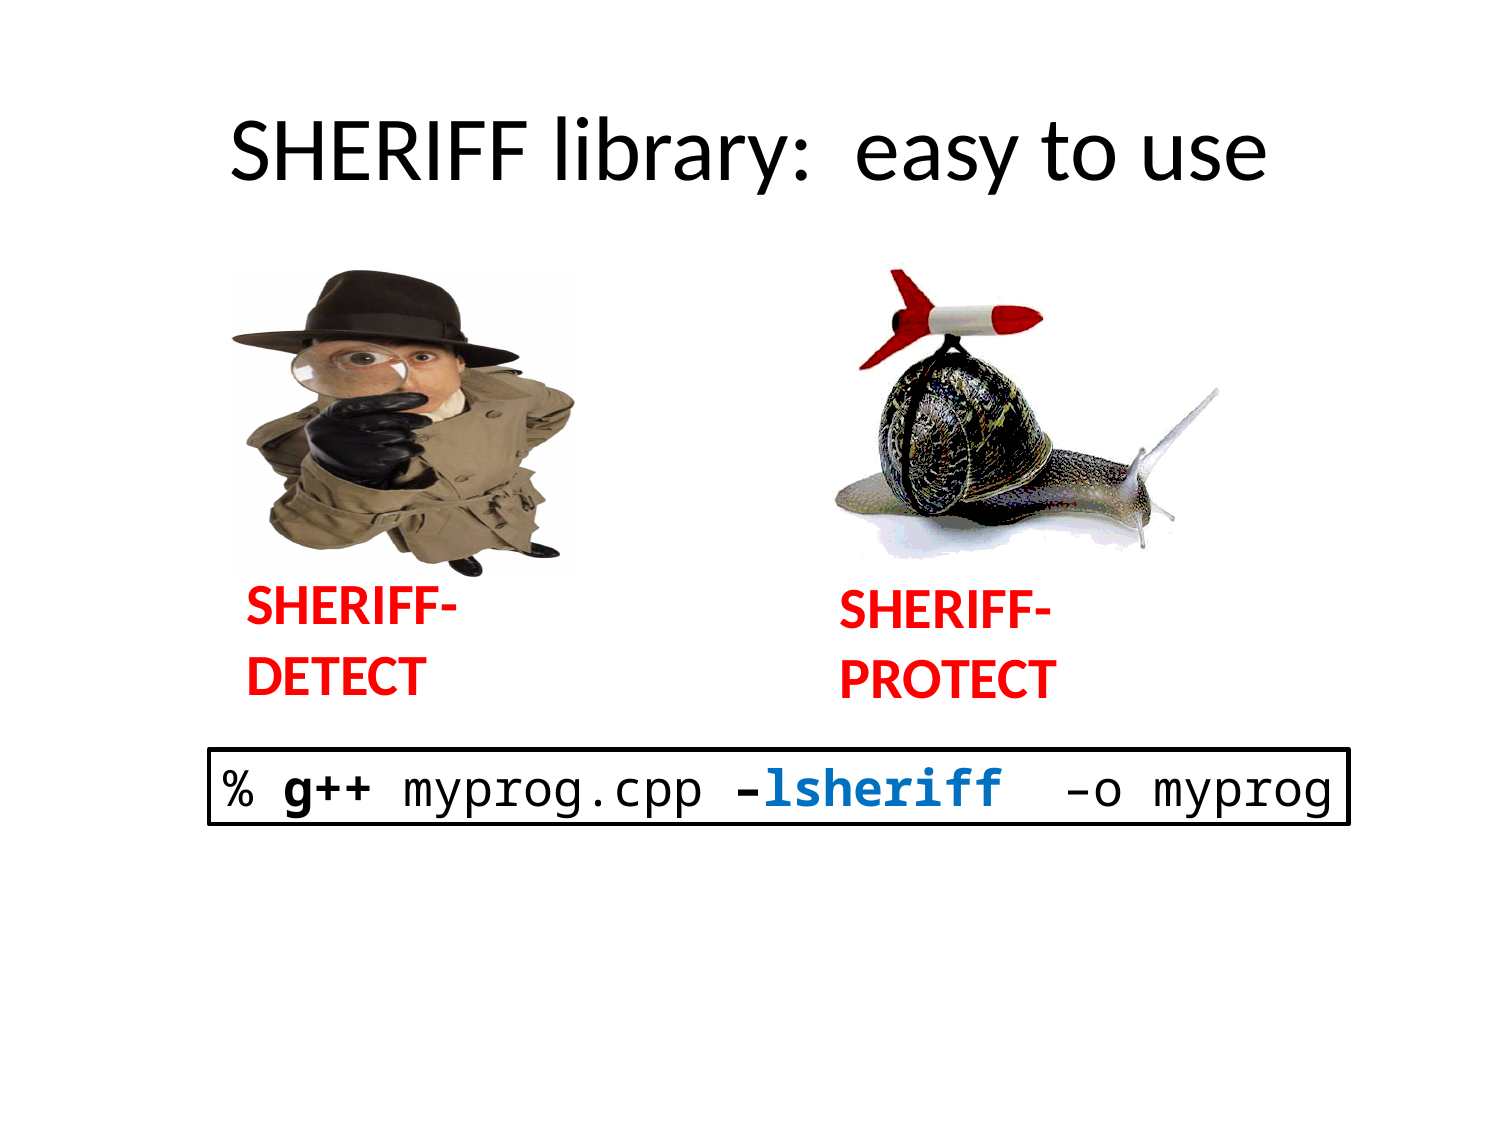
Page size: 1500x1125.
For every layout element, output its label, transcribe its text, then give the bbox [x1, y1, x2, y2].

text_box Sheriff library: easy to use [74, 50, 1425, 238]
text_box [824, 262, 1238, 651]
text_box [230, 270, 601, 646]
text_box % g++ myprog.cpp –lsheriff –o myprog [208, 749, 1349, 824]
